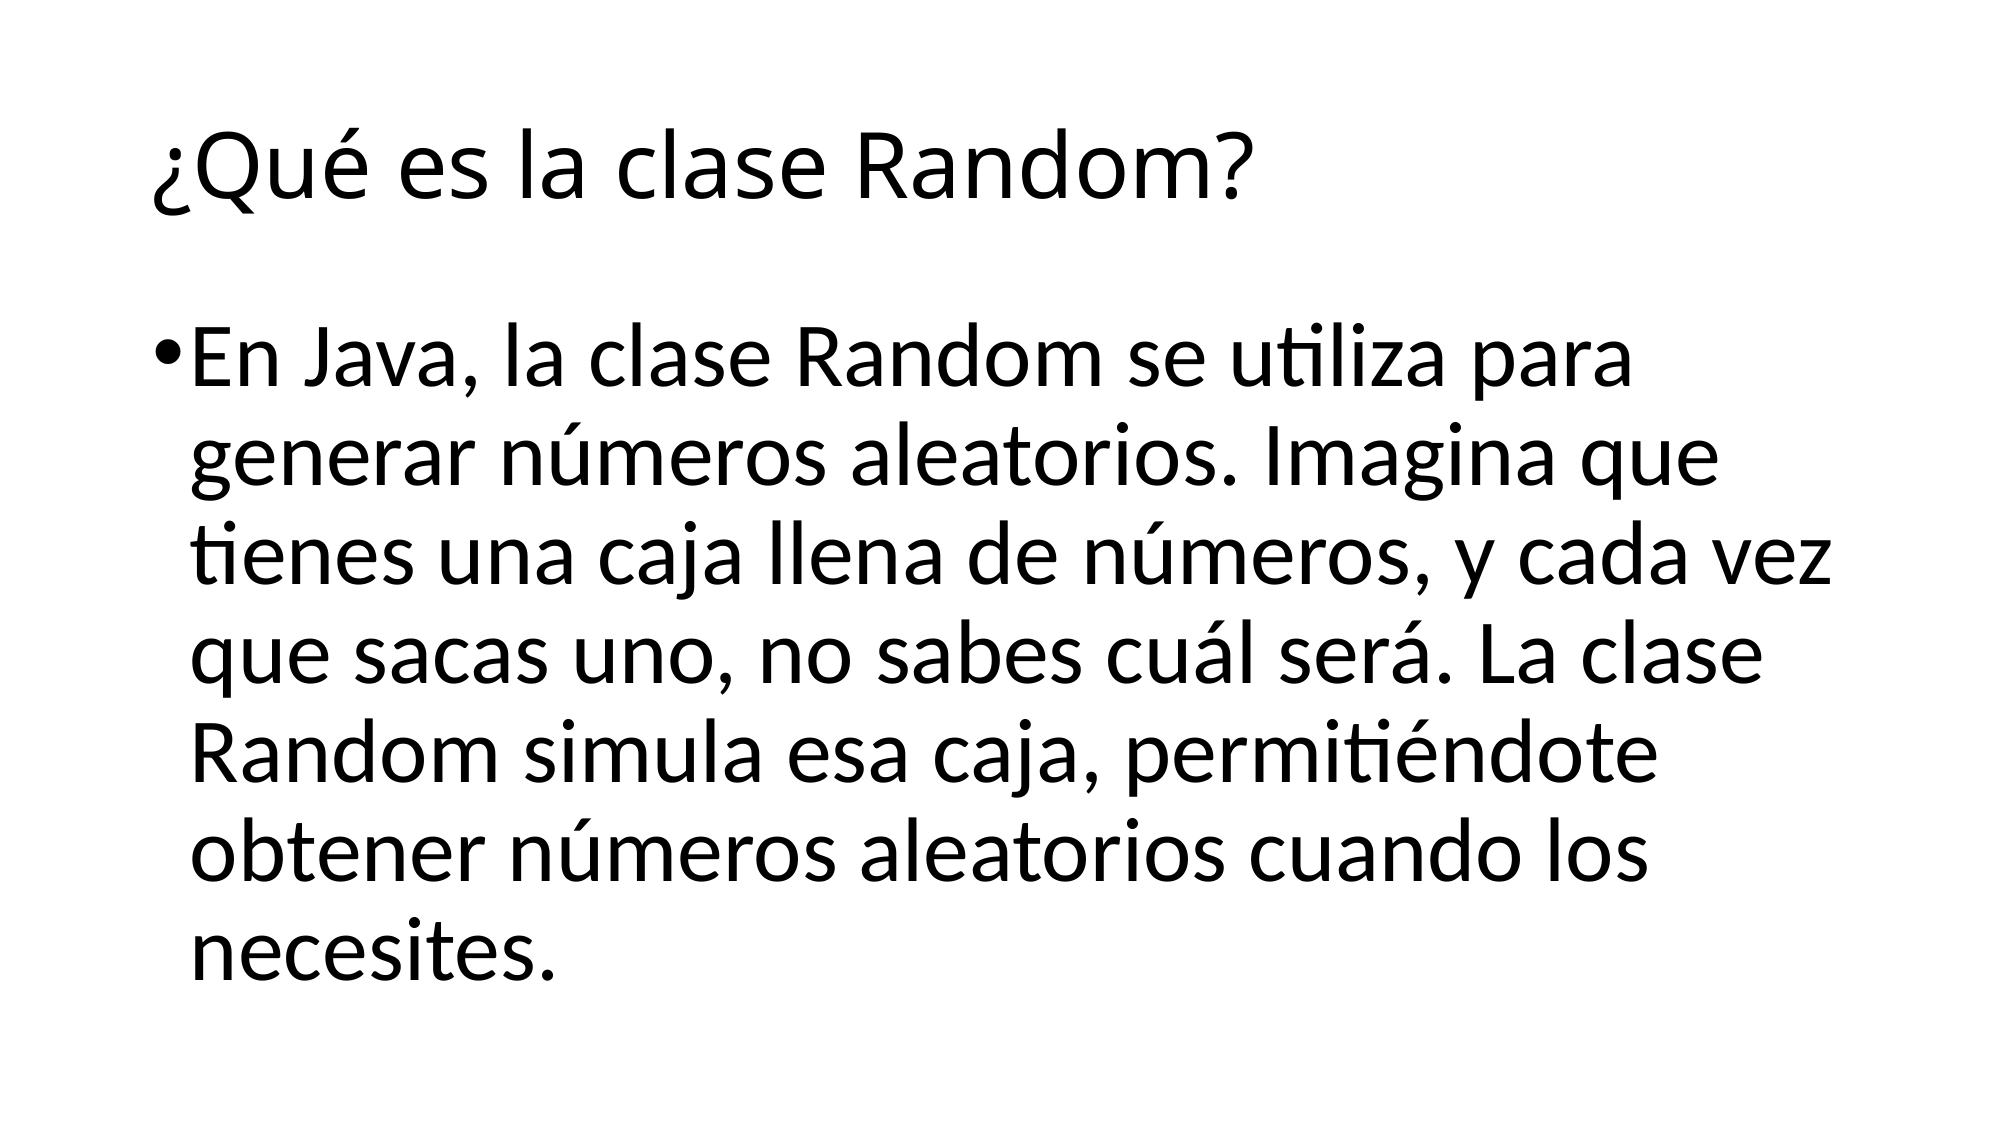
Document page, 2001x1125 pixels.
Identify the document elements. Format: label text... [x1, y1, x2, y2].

list En Java, la clase Random se utiliza para generar números aleatorios. Imagina que tienes una caja llena de números, y cada vez que sacas uno, no sabes cuál será. La clase Random simula esa caja, permitiéndote obtener números aleatorios cuando los necesites. [137, 299, 1863, 1014]
title ¿Qué es la clase Random? [137, 59, 1863, 278]
